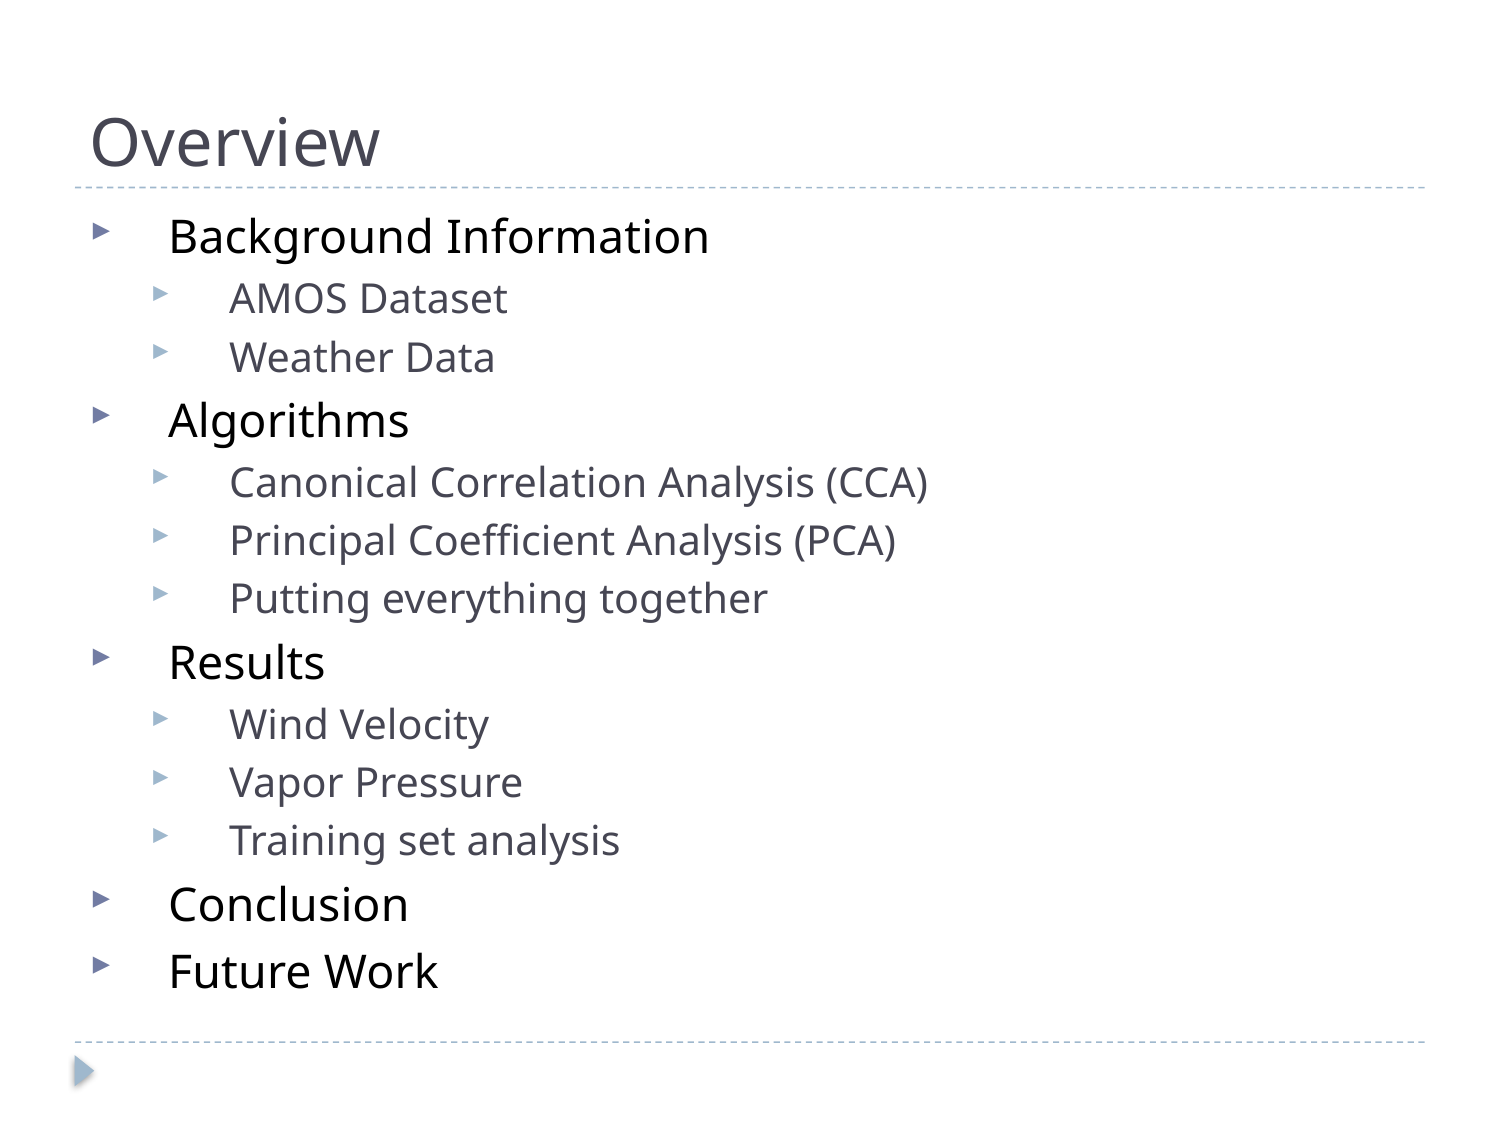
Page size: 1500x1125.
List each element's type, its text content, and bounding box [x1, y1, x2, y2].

title Overview [75, 24, 1425, 188]
list Background Information AMOS Dataset Weather Data Algorithms Canonical Correlation Analysis (CCA) Principal Coefficient Analysis (PCA) Putting everything together Results Wind Velocity Vapor Pressure Training set analysis Conclusion Future Work [75, 200, 1425, 1010]
